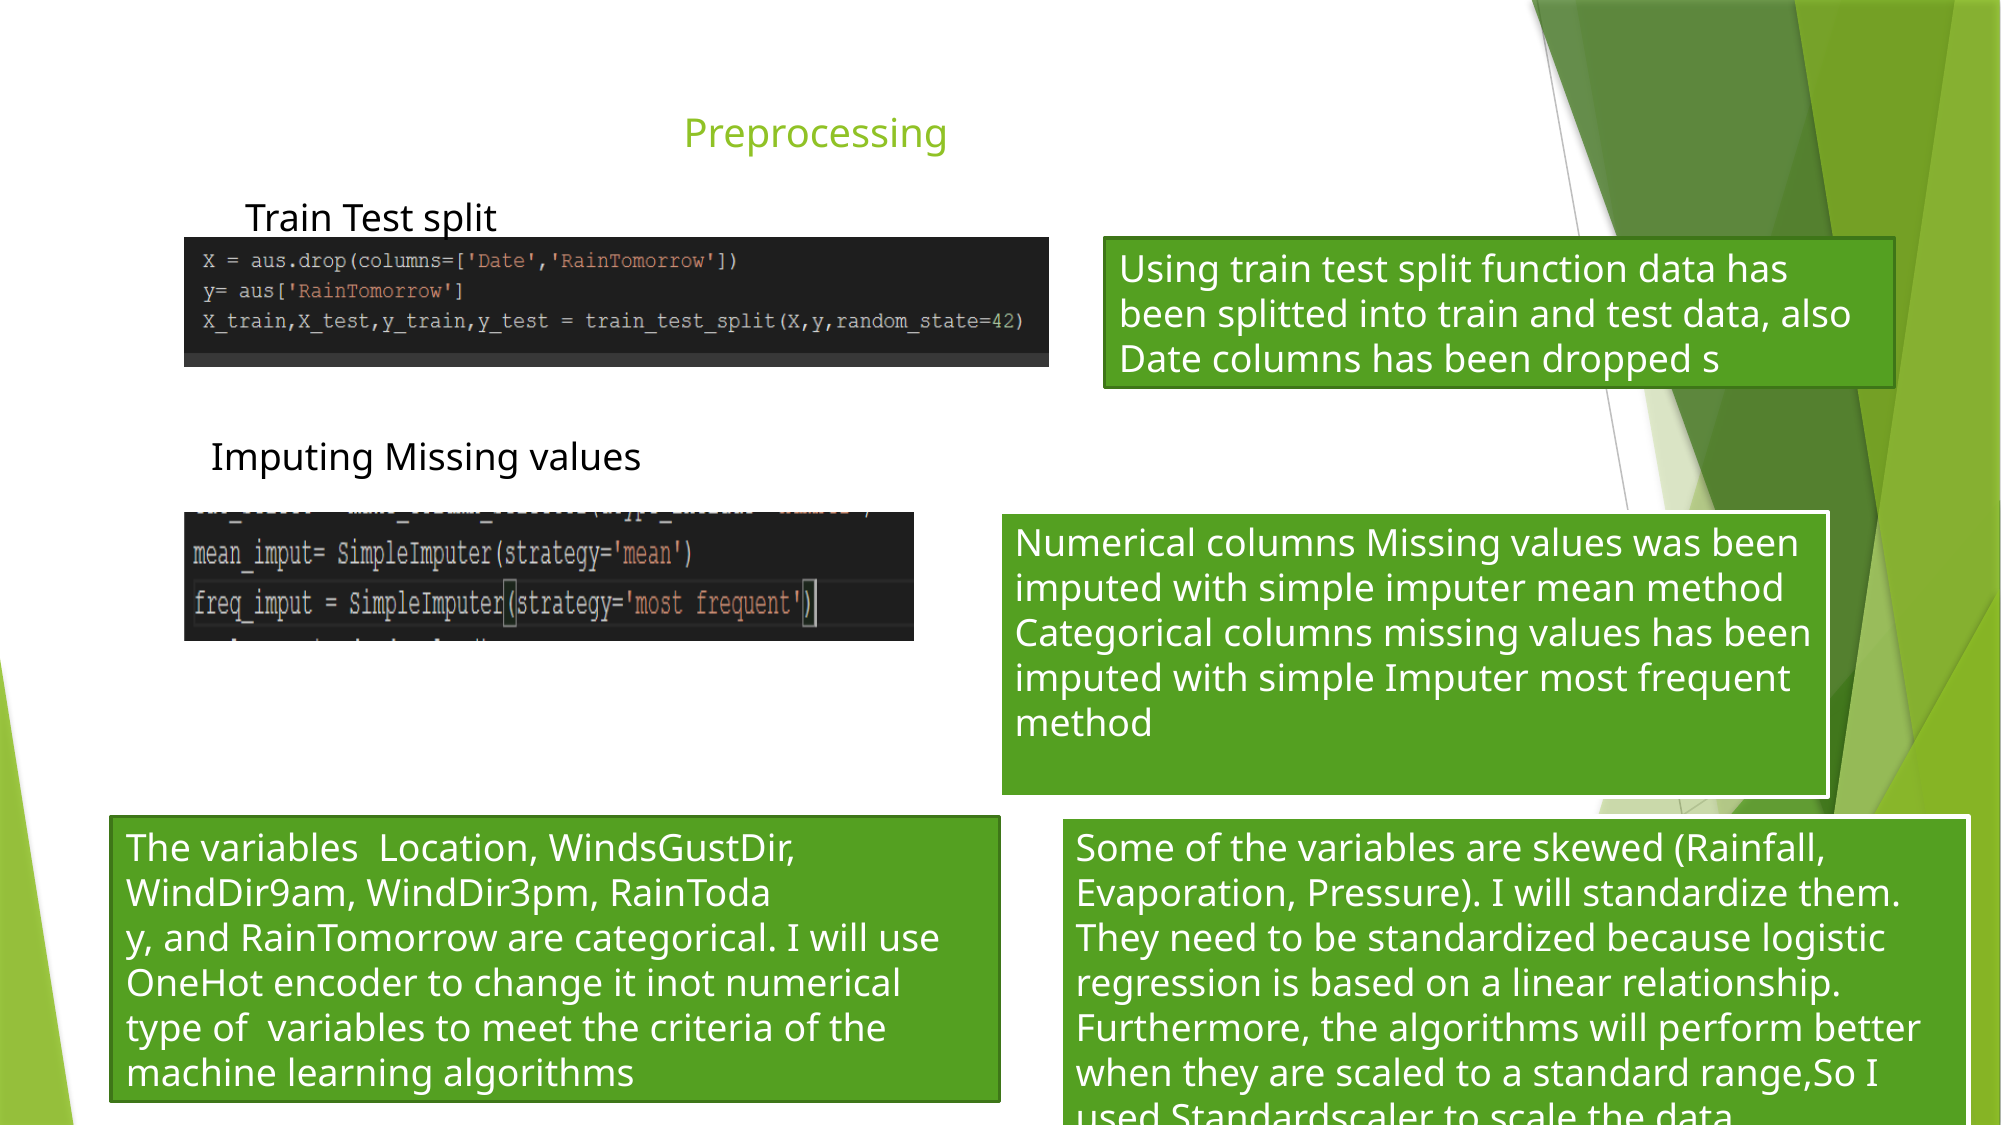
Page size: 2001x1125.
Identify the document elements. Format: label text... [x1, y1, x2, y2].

picture [183, 511, 914, 642]
title Preprocessing [111, 99, 1522, 211]
text_box The variables Location, WindsGustDir, WindDir9am, WindDir3pm, RainToda y, and RainTomorrow are categorical. I will use OneHot encoder to change it inot numerical type of variables to meet the criteria of the machine learning algorithms [109, 815, 1001, 1103]
text_box Train Test split [230, 187, 679, 236]
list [183, 237, 1050, 367]
text_box Numerical columns Missing values was been imputed with simple imputer mean method Categorical columns missing values has been imputed with simple Imputer most frequent method [998, 510, 1830, 799]
text_box Using train test split function data has been splitted into train and test data, also Date columns has been dropped s [1103, 236, 1896, 389]
text_box Some of the variables are skewed (Rainfall, Evaporation, Pressure). I will standardize them. They need to be standardized because logistic regression is based on a linear relationship. Furthermore, the algorithms will perform better when they are scaled to a standard range,So I used Standardscaler to scale the data [1059, 814, 1971, 1125]
text_box Imputing Missing values [196, 425, 763, 485]
